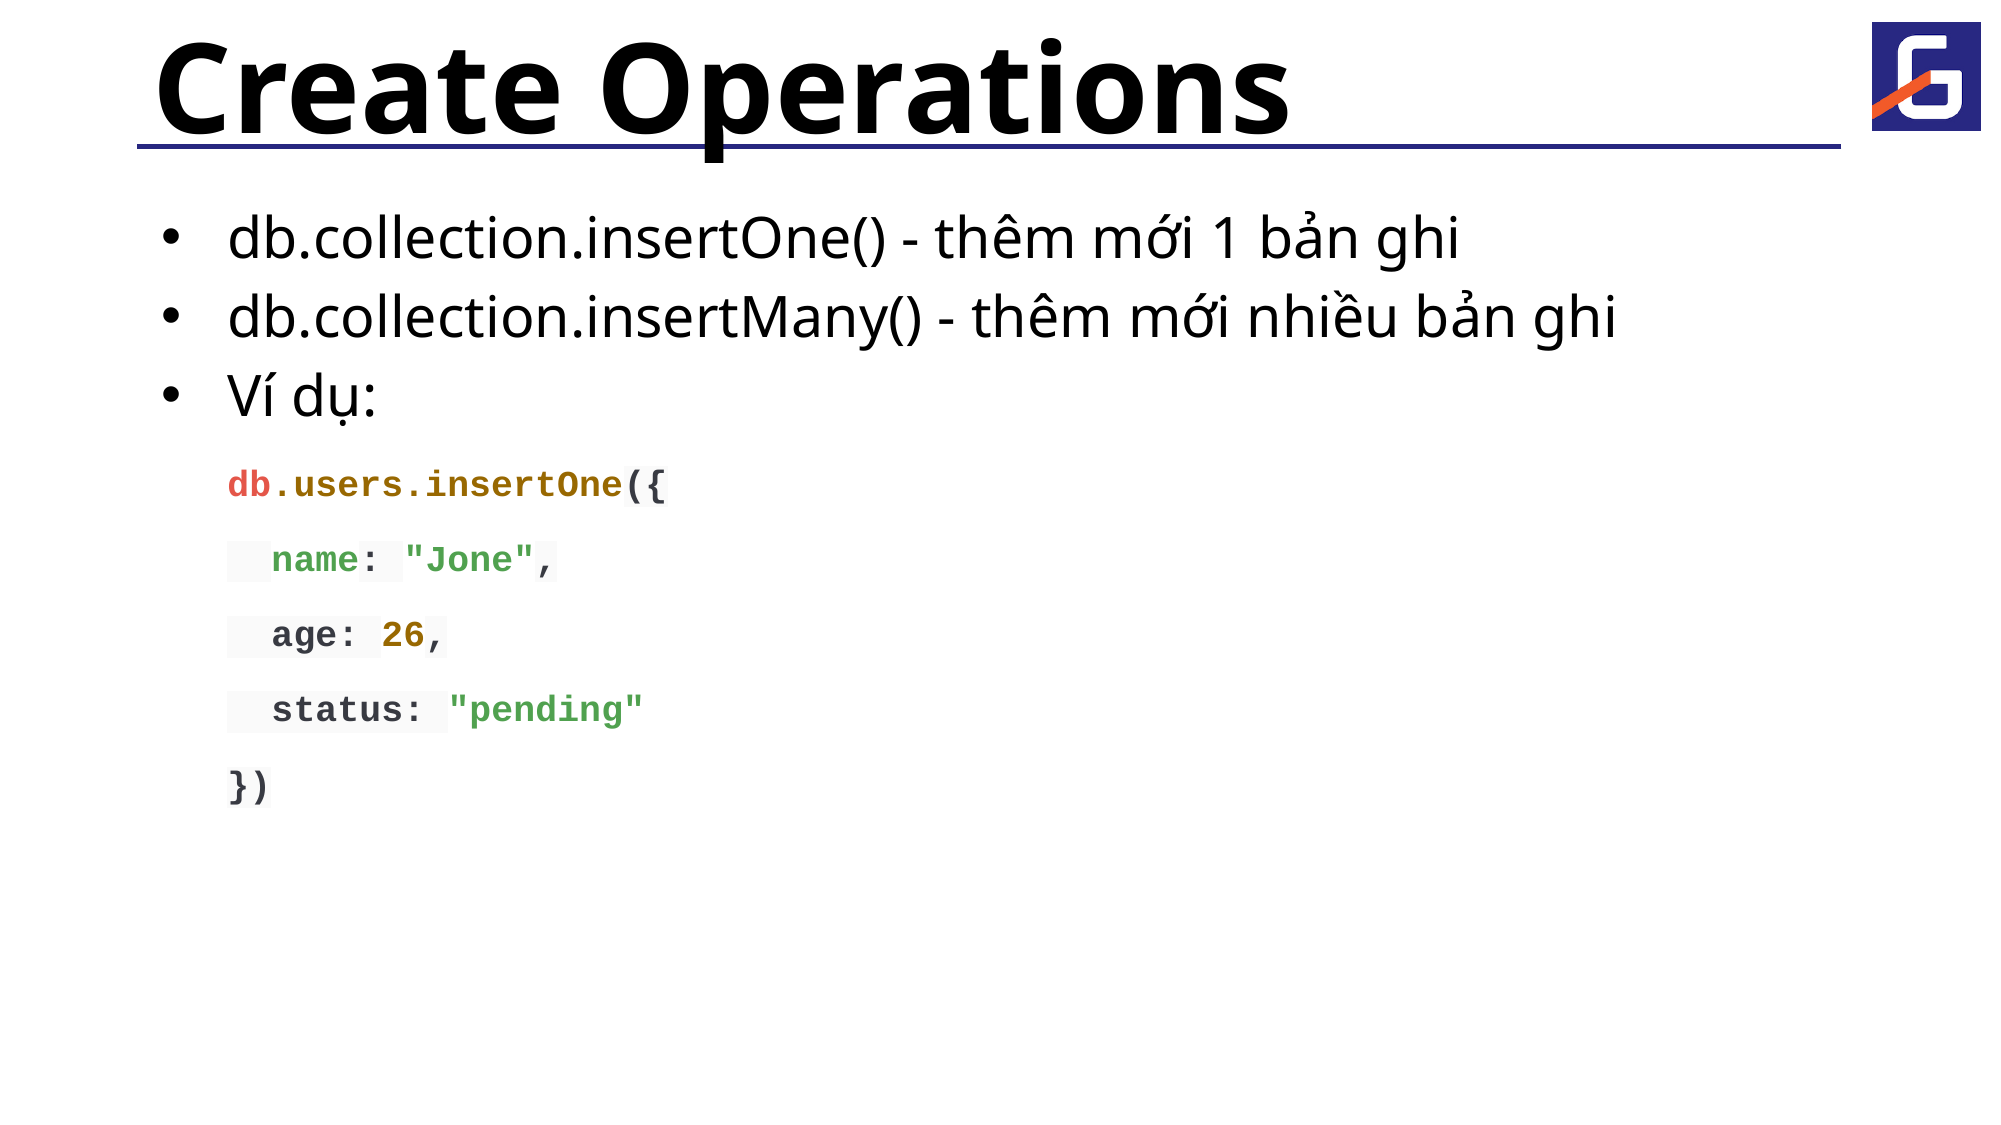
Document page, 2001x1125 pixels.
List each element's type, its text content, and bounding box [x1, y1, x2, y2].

title Create Operations [137, 26, 1863, 160]
picture [1872, 22, 1981, 131]
list db.collection.insertOne() - thêm mới 1 bản ghi db.collection.insertMany() - thêm mới nhiều bản ghi Ví dụ: db.users.insertOne({ name: "Jone", age: 26, status: "pending" }) [137, 183, 1863, 1014]
